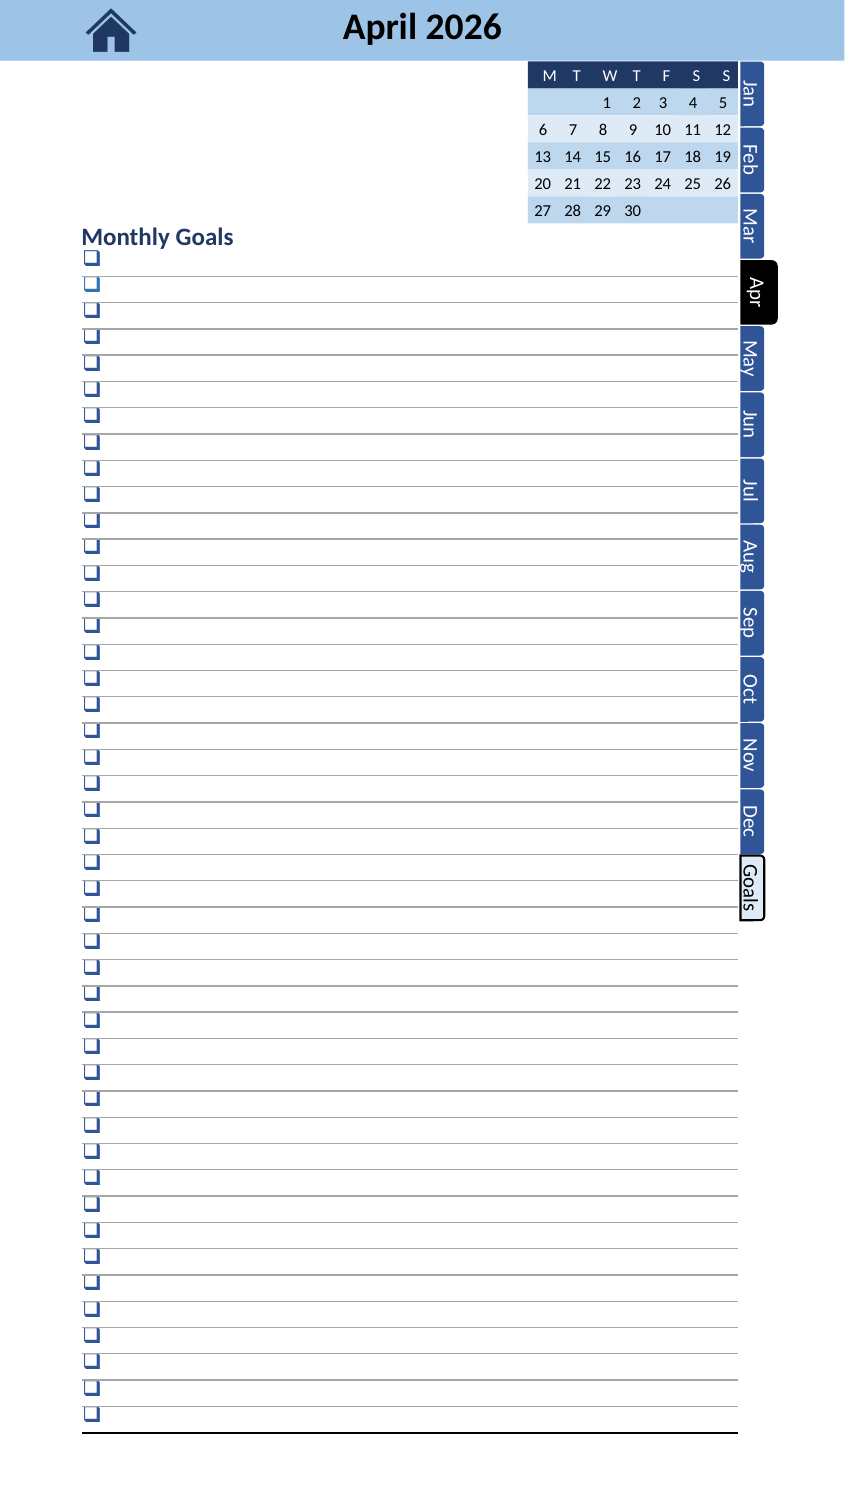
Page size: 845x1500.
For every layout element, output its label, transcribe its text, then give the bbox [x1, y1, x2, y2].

list April 2026 [190, 0, 655, 61]
picture [82, 1, 140, 59]
